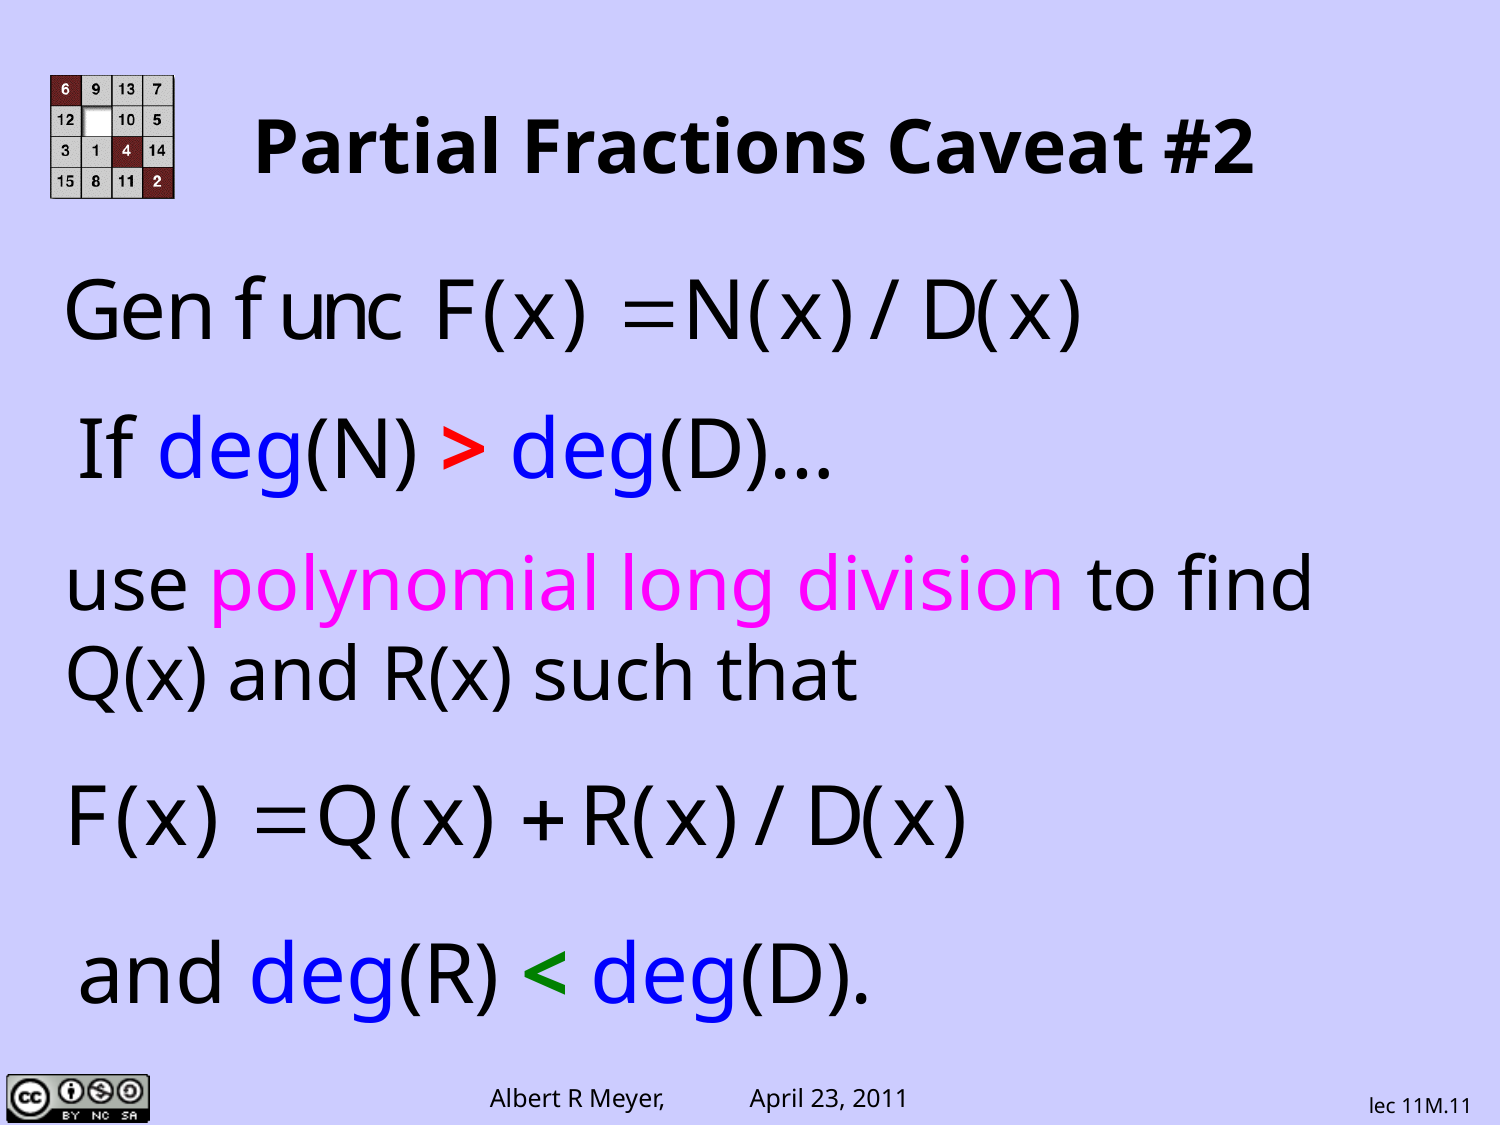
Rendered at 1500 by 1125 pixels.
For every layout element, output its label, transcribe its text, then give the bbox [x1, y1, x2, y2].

text_box and deg(R) < deg(D). [62, 912, 1300, 1028]
text_box use polynomial long division to find Q(x) and R(x) such that [49, 528, 1413, 723]
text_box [66, 774, 976, 869]
slide_number lec 11M.11 [1049, 1084, 1488, 1125]
picture [50, 75, 175, 199]
text_box If deg(N) > deg(D)… [62, 387, 1150, 503]
title Partial Fractions Caveat #2 [237, 49, 1476, 238]
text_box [62, 268, 1092, 363]
picture [6, 1074, 150, 1123]
